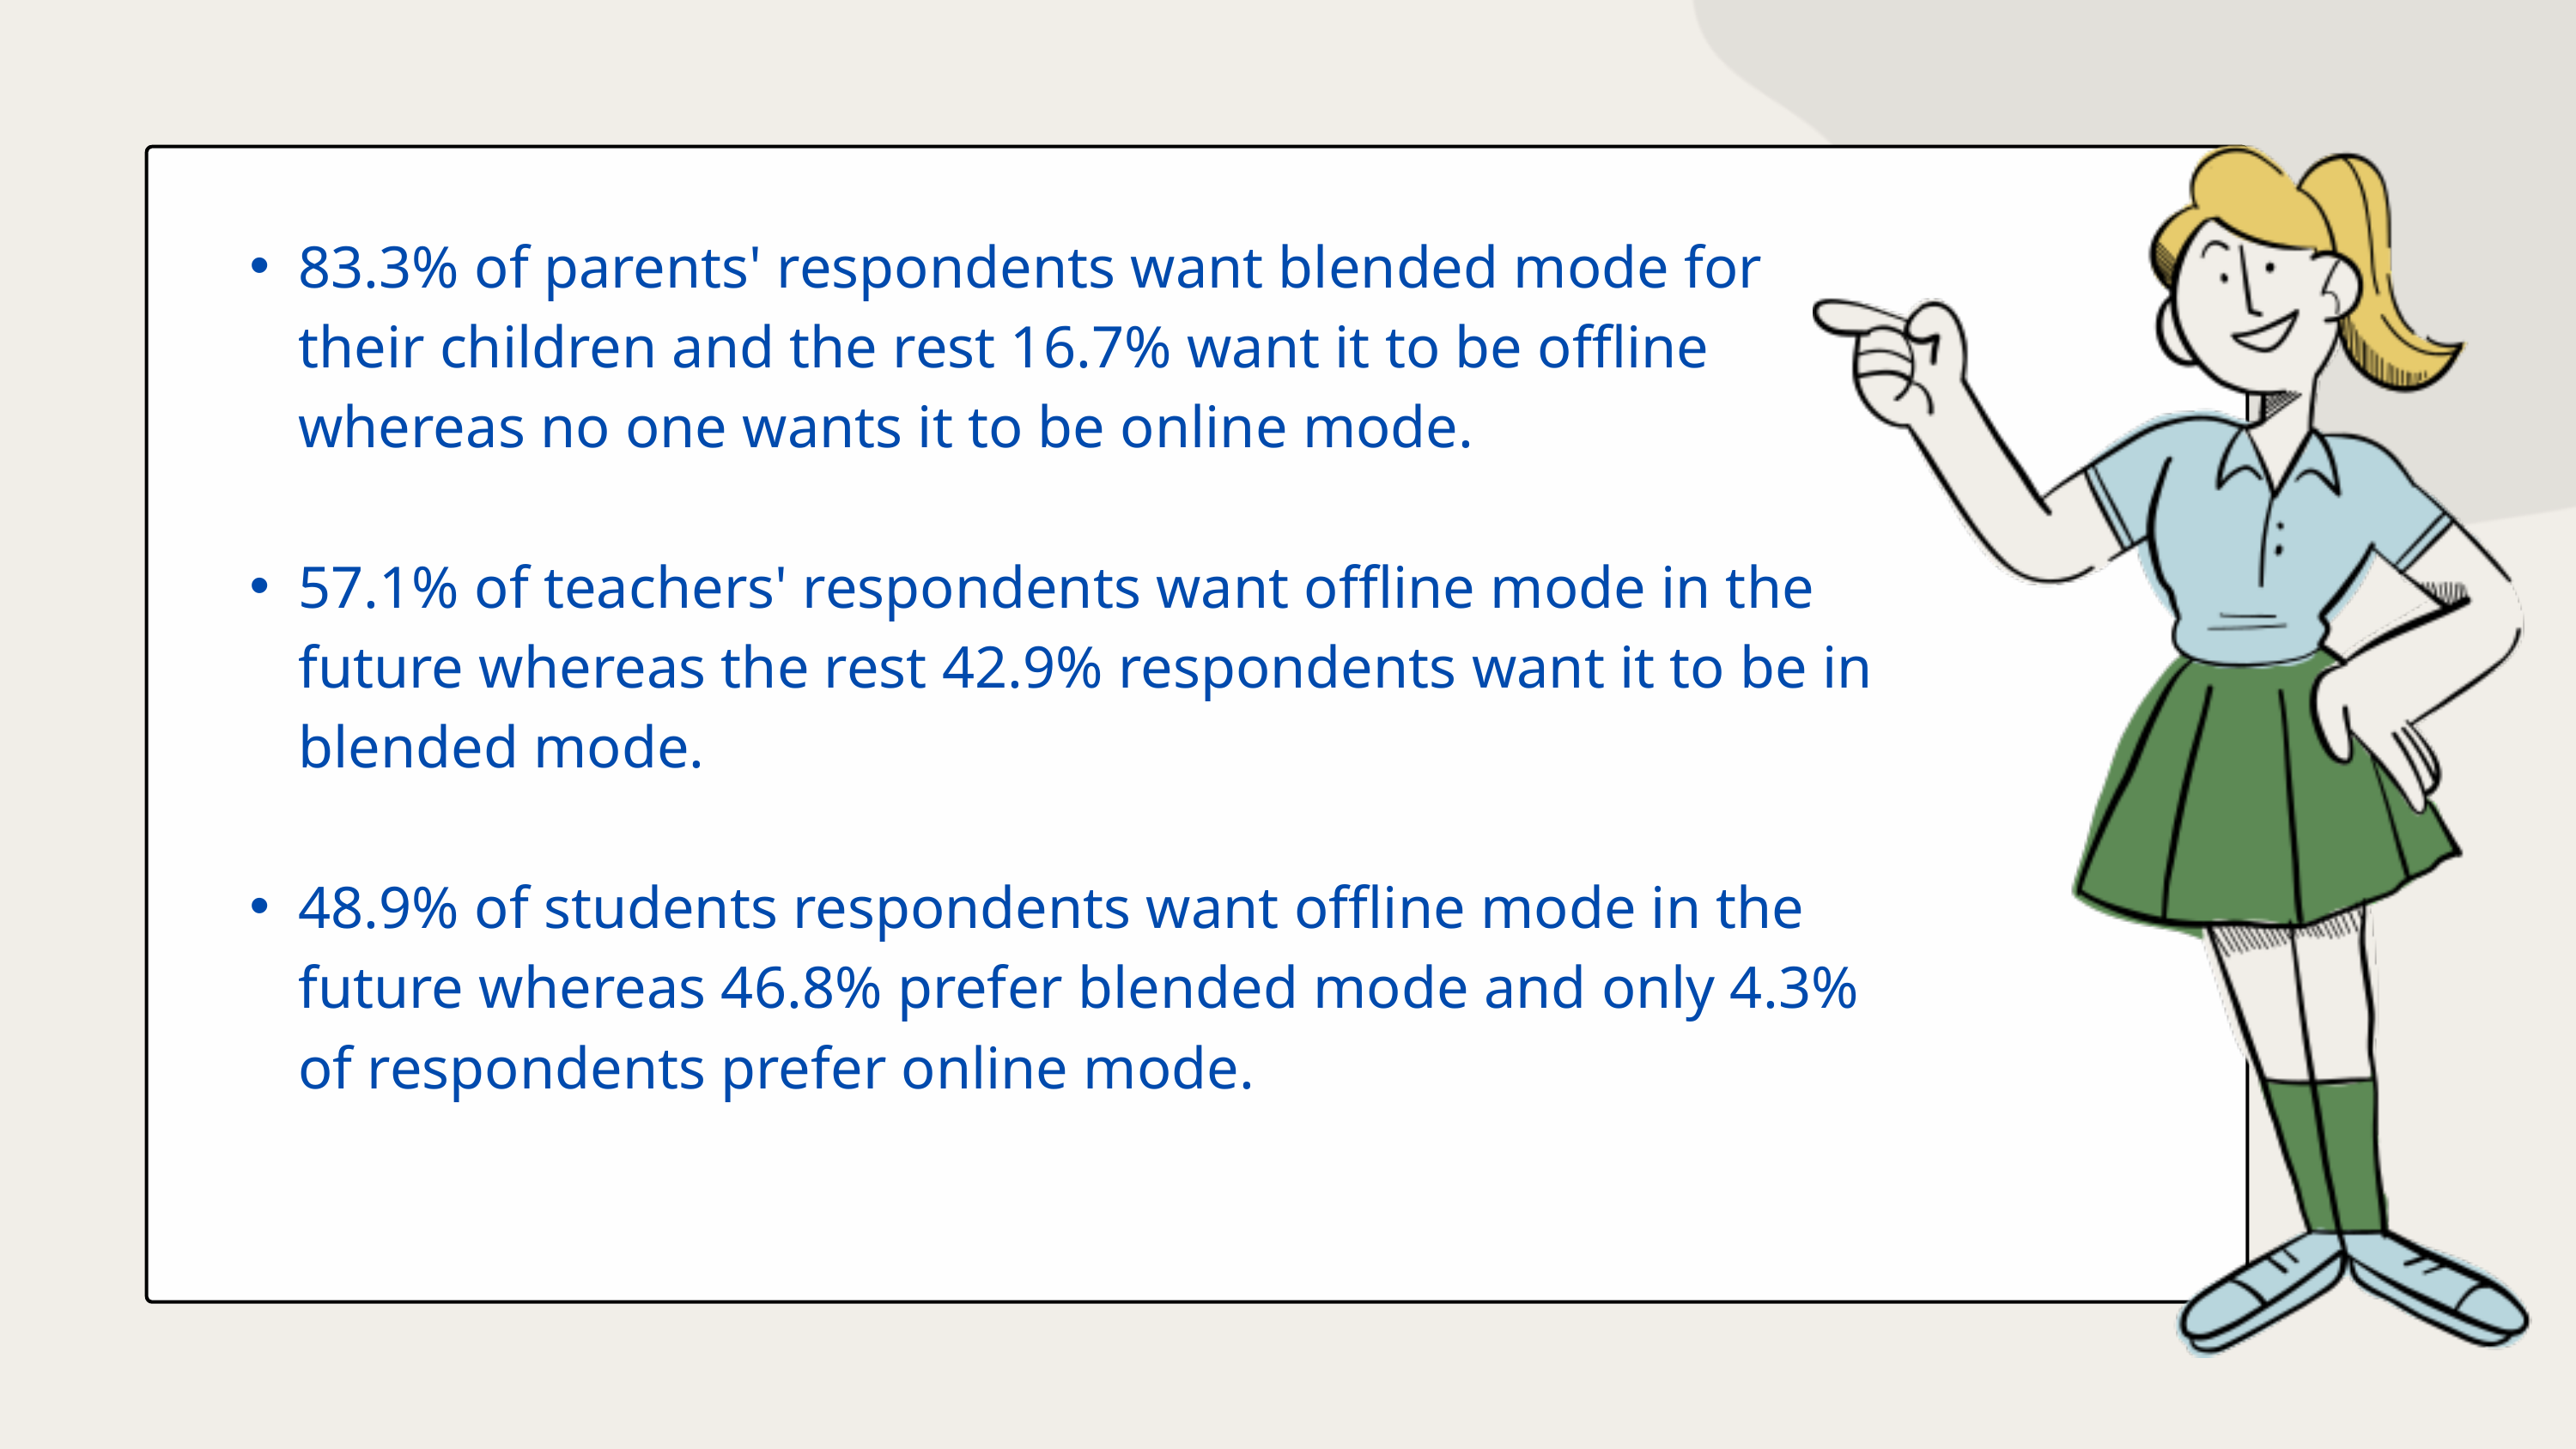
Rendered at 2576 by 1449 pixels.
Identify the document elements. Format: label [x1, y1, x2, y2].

picture [1625, 0, 2576, 1358]
text_box [144, 144, 1812, 1304]
